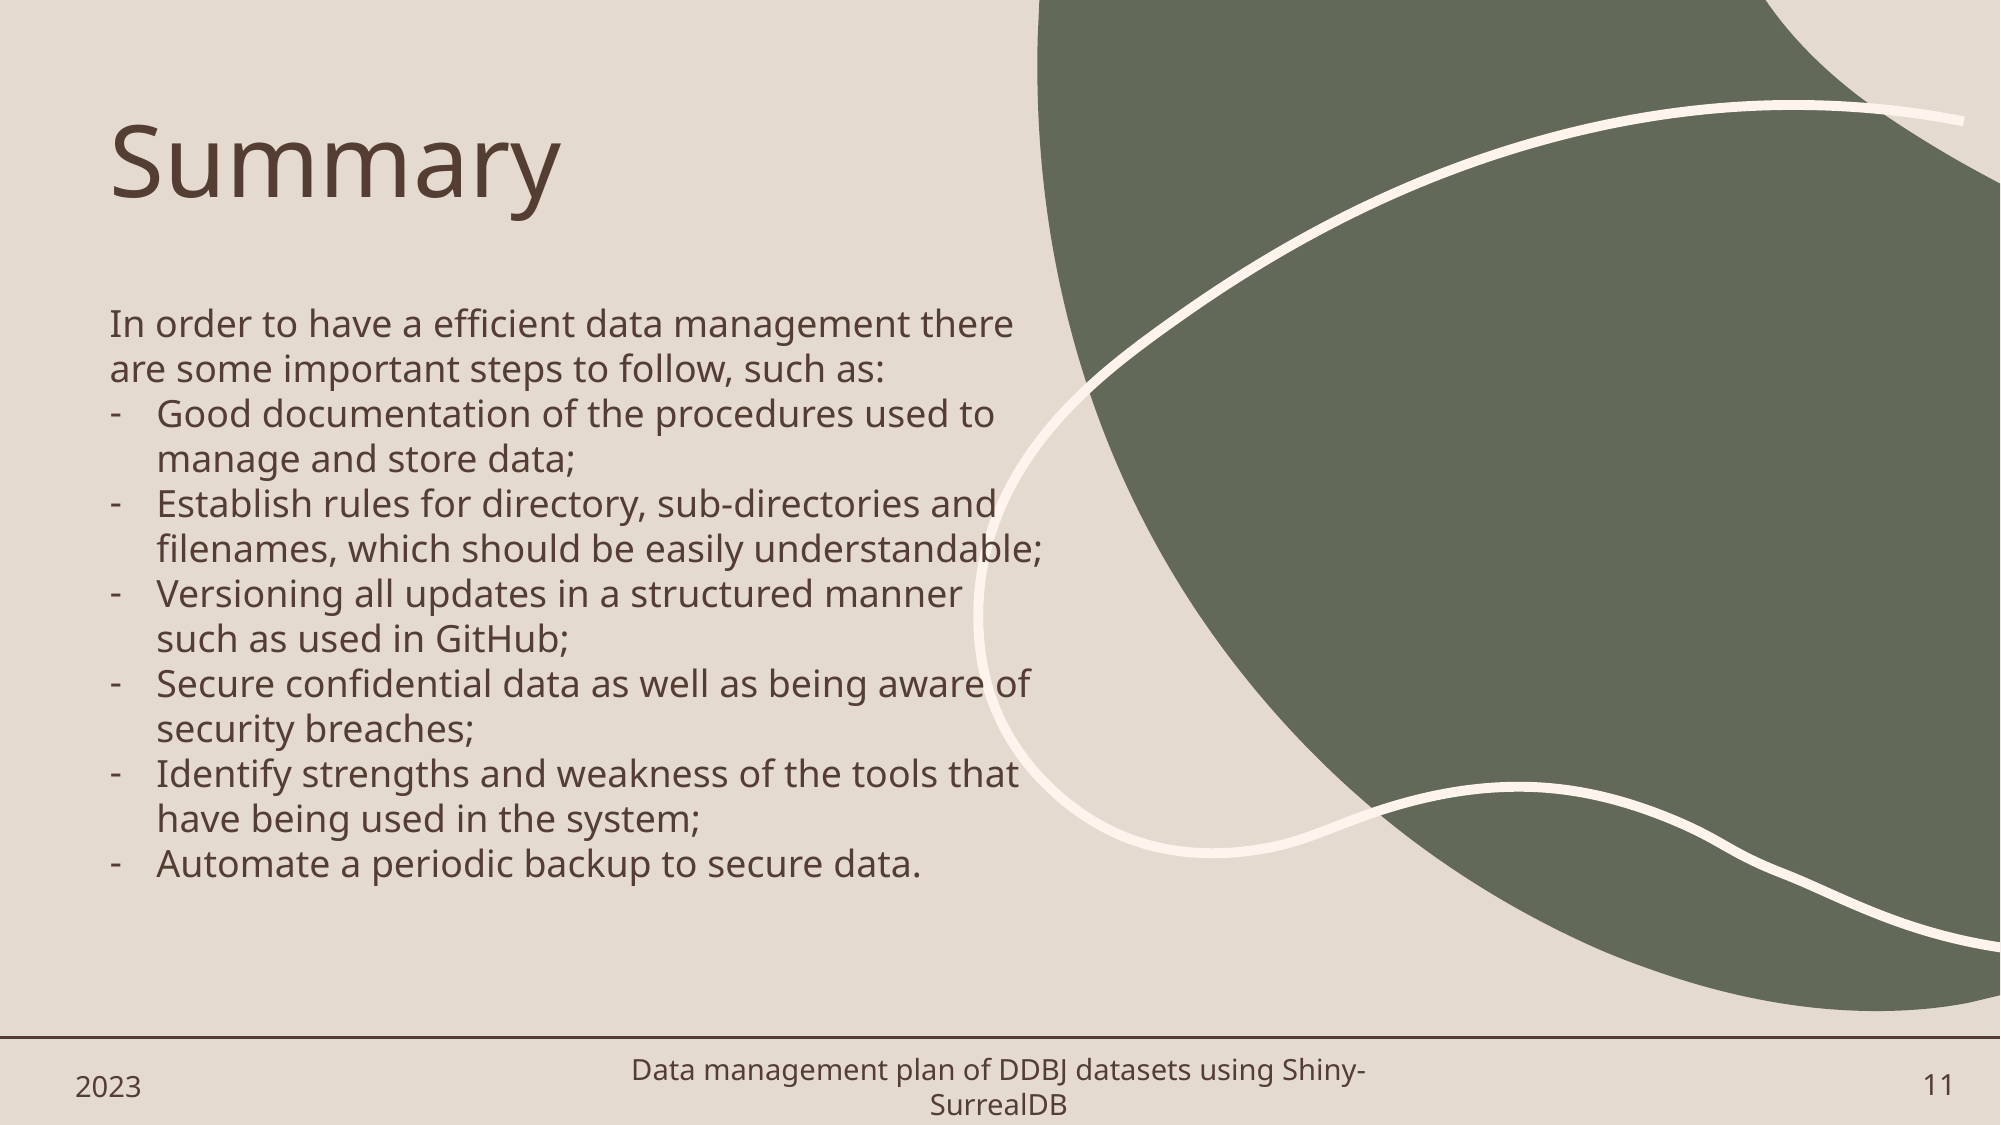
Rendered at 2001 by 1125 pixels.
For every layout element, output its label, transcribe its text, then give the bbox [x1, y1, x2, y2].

list In order to have a efficient data management there are some important steps to follow, such as: Good documentation of the procedures used to manage and store data; Establish rules for directory, sub-directories and filenames, which should be easily understandable; Versioning all updates in a structured manner such as used in GitHub; Secure confidential data as well as being aware of security breaches; Identify strengths and weakness of the tools that have being used in the system; Automate a periodic backup to secure data. [94, 292, 1061, 988]
footer Data management plan of DDBJ datasets using Shiny-SurrealDB [589, 1060, 1409, 1112]
slide_number 2023 [60, 1060, 222, 1112]
title Summary [94, 115, 1595, 227]
slide_number 11 [1808, 1060, 1971, 1112]
